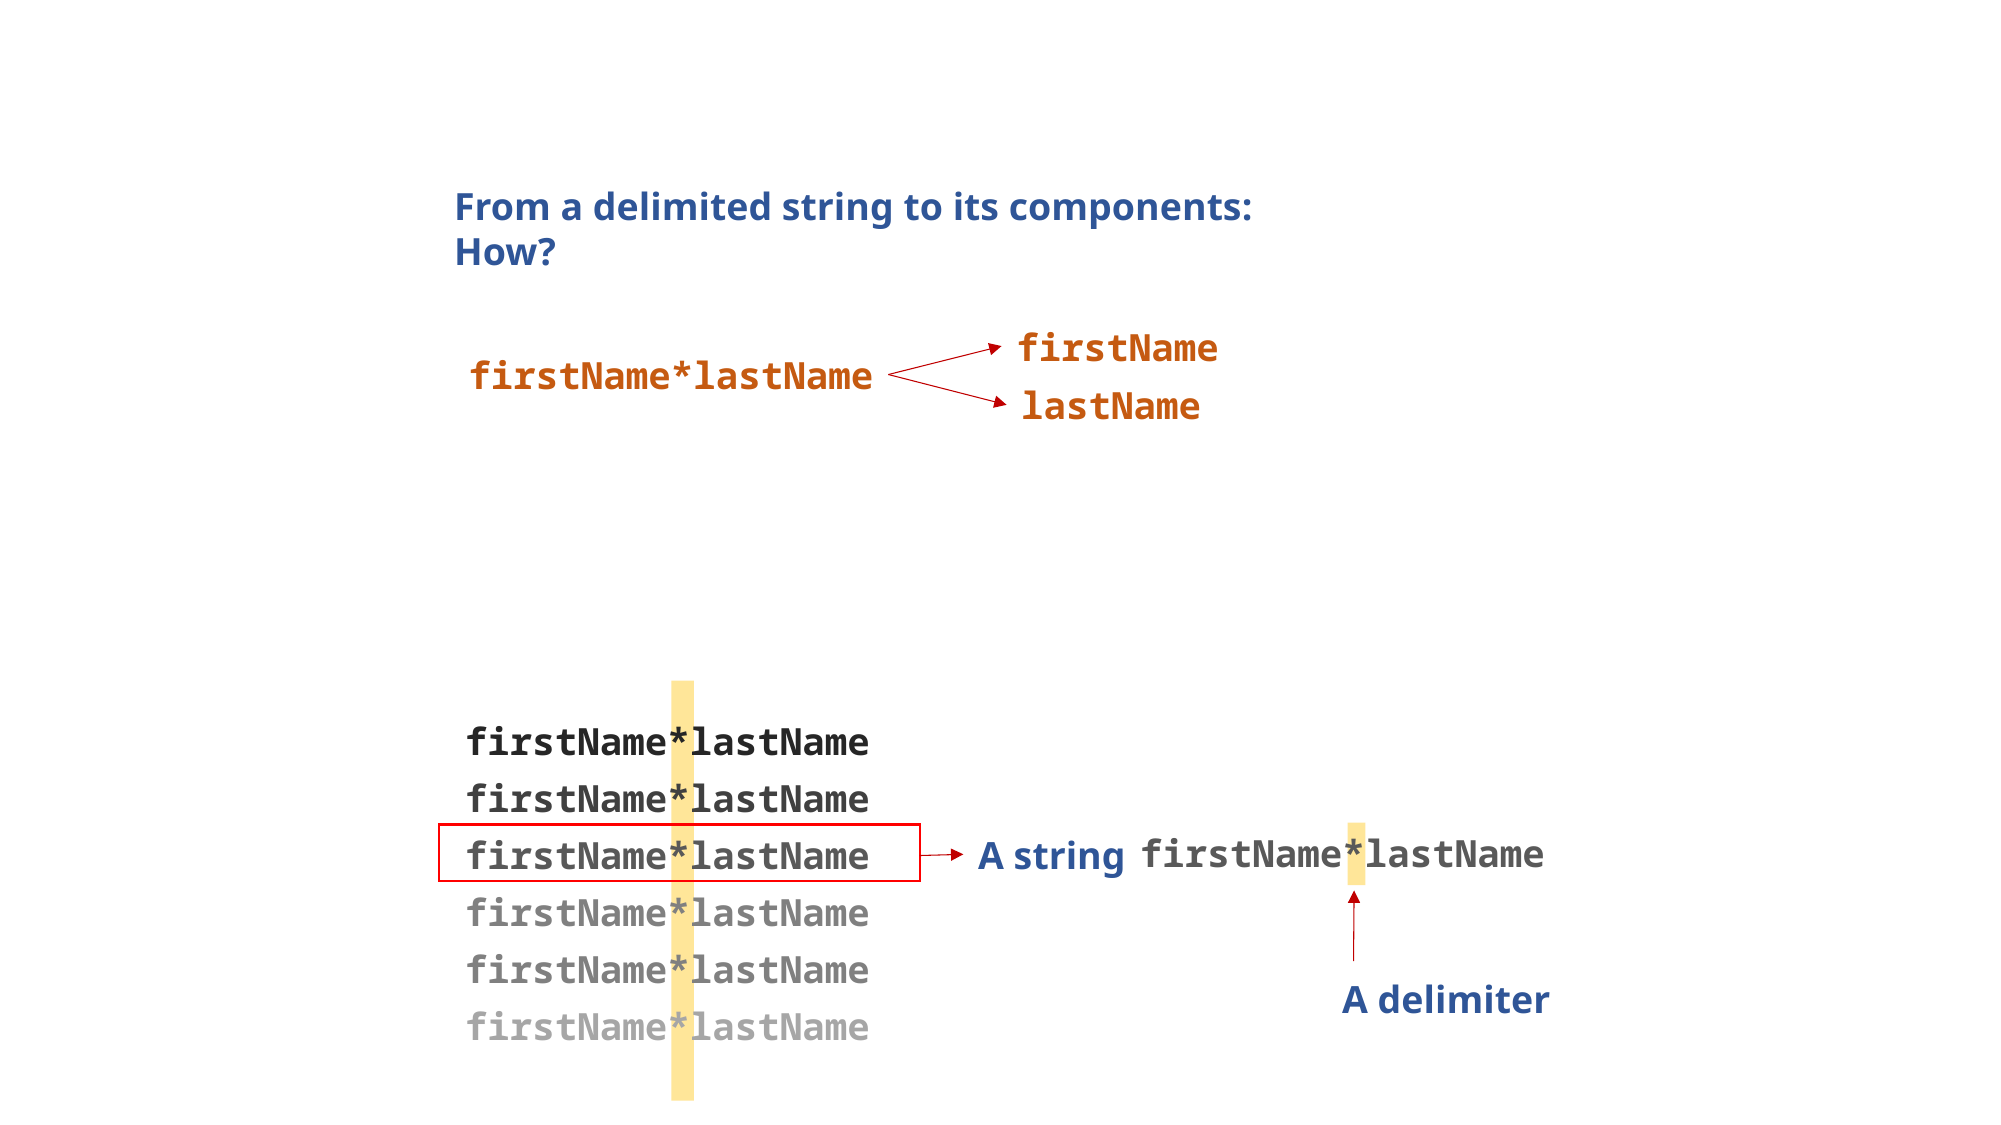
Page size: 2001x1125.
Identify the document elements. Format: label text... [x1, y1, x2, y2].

text_box firstName*lastName [453, 344, 889, 405]
text_box firstName*lastName [450, 767, 908, 823]
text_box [892, 346, 1000, 374]
text_box firstName*lastName [450, 710, 908, 767]
text_box firstName*lastName [450, 938, 908, 995]
text_box lastName [1006, 376, 1217, 435]
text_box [891, 374, 1005, 406]
text_box firstName*lastName [450, 995, 908, 1055]
text_box firstName*lastName [450, 882, 908, 938]
text_box From a delimited string to its components: How? [439, 175, 1317, 281]
text_box firstName [1001, 316, 1234, 376]
text_box A delimiter [1327, 968, 1615, 1029]
text_box [670, 1055, 695, 1102]
text_box [438, 823, 921, 882]
text_box [670, 680, 695, 710]
text_box firstName*lastName [1125, 822, 1583, 883]
text_box A string [963, 824, 1251, 885]
